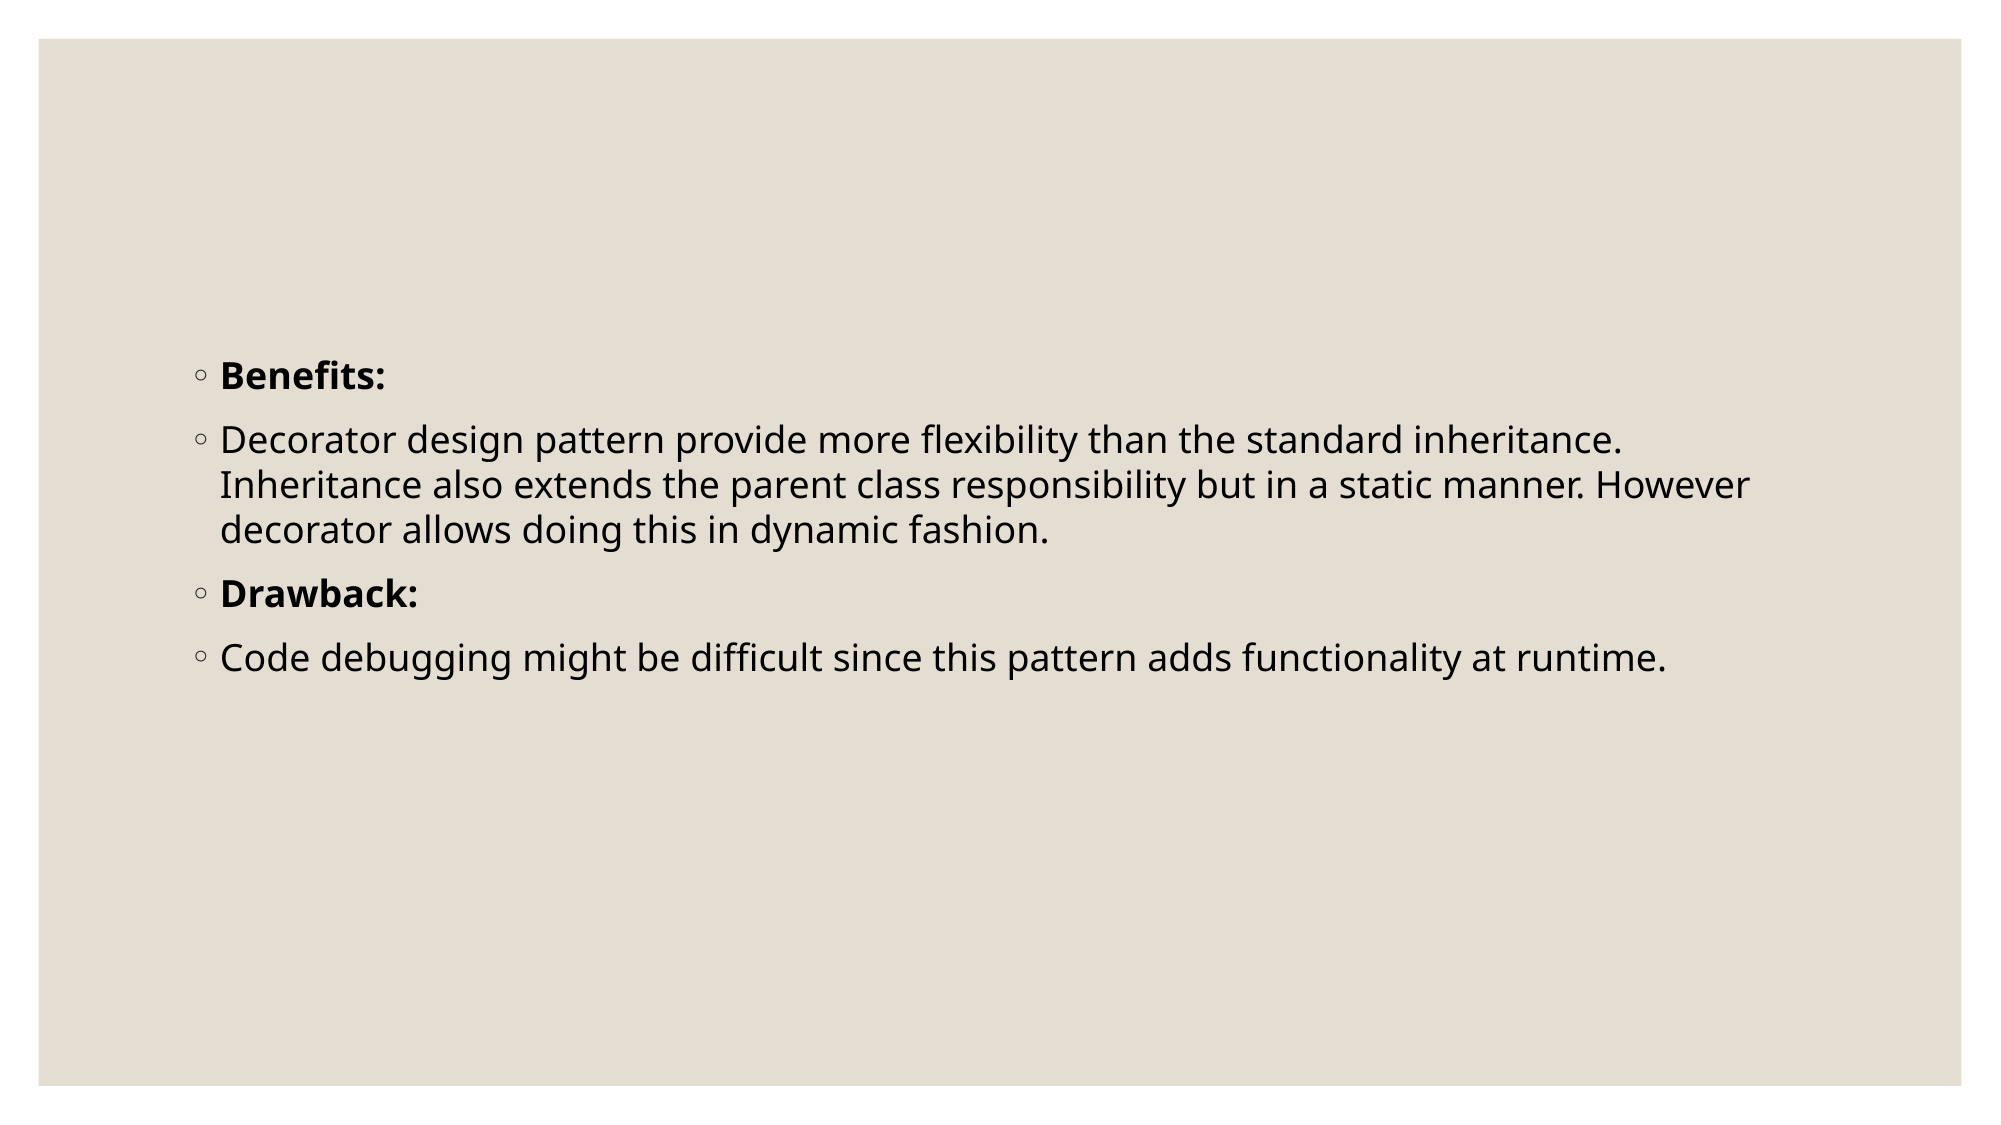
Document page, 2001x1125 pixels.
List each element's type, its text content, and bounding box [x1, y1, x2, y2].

list Benefits: Decorator design pattern provide more flexibility than the standard inheritance. Inheritance also extends the parent class responsibility but in a static manner. However decorator allows doing this in dynamic fashion. Drawback: Code debugging might be difficult since this pattern adds functionality at runtime. [174, 345, 1825, 990]
